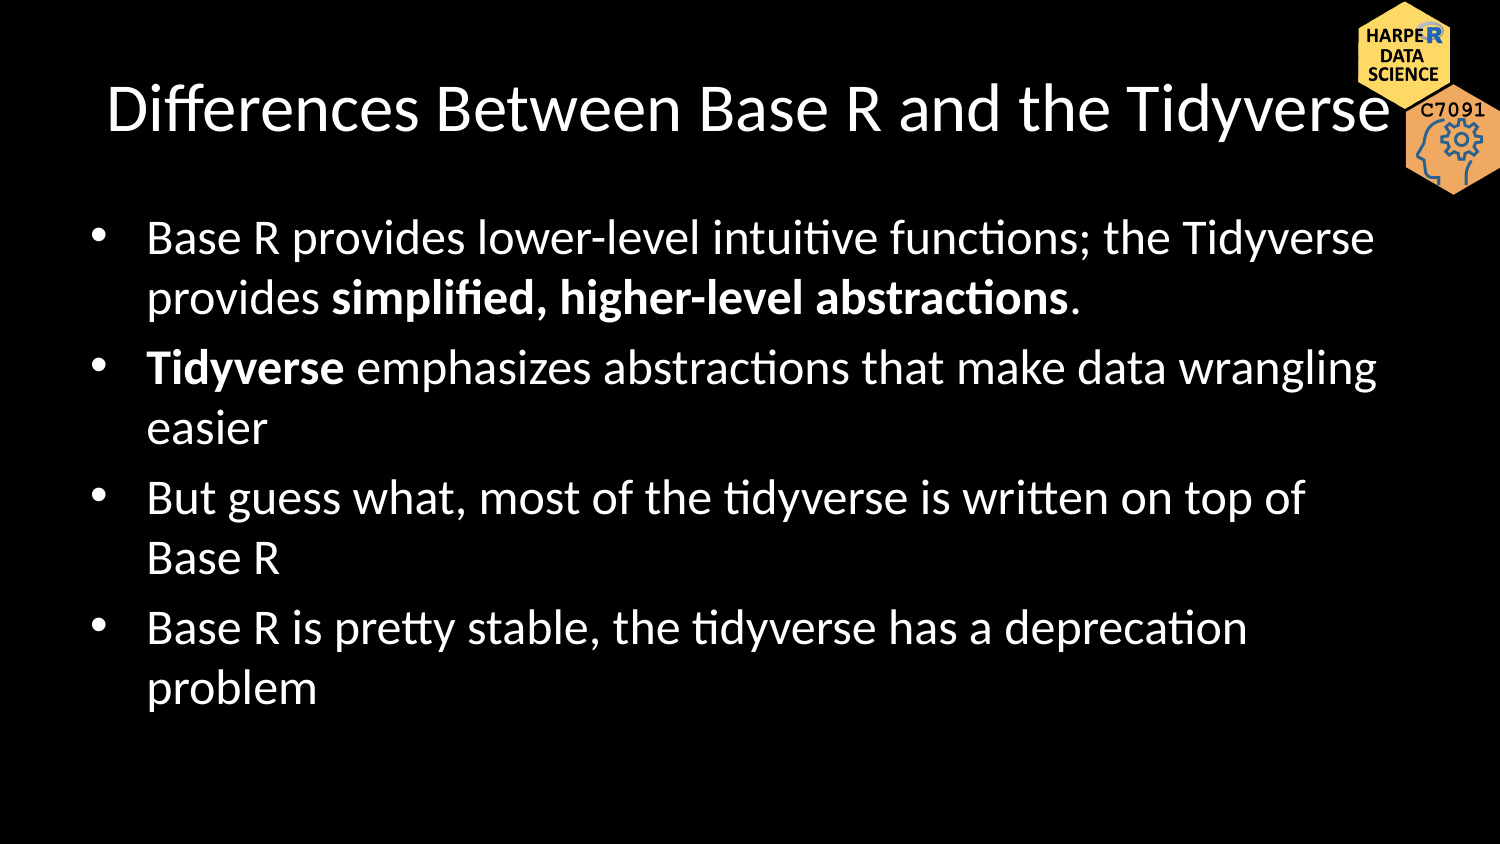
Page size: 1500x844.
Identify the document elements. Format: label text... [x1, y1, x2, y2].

list Base R provides lower-level intuitive functions; the Tidyverse provides simplified, higher-level abstractions. Tidyverse emphasizes abstractions that make data wrangling easier But guess what, most of the tidyverse is written on top of Base R Base R is pretty stable, the tidyverse has a deprecation problem [75, 196, 1425, 754]
picture [1355, 0, 1500, 197]
title Differences Between Base R and the Tidyverse [75, 33, 1425, 175]
